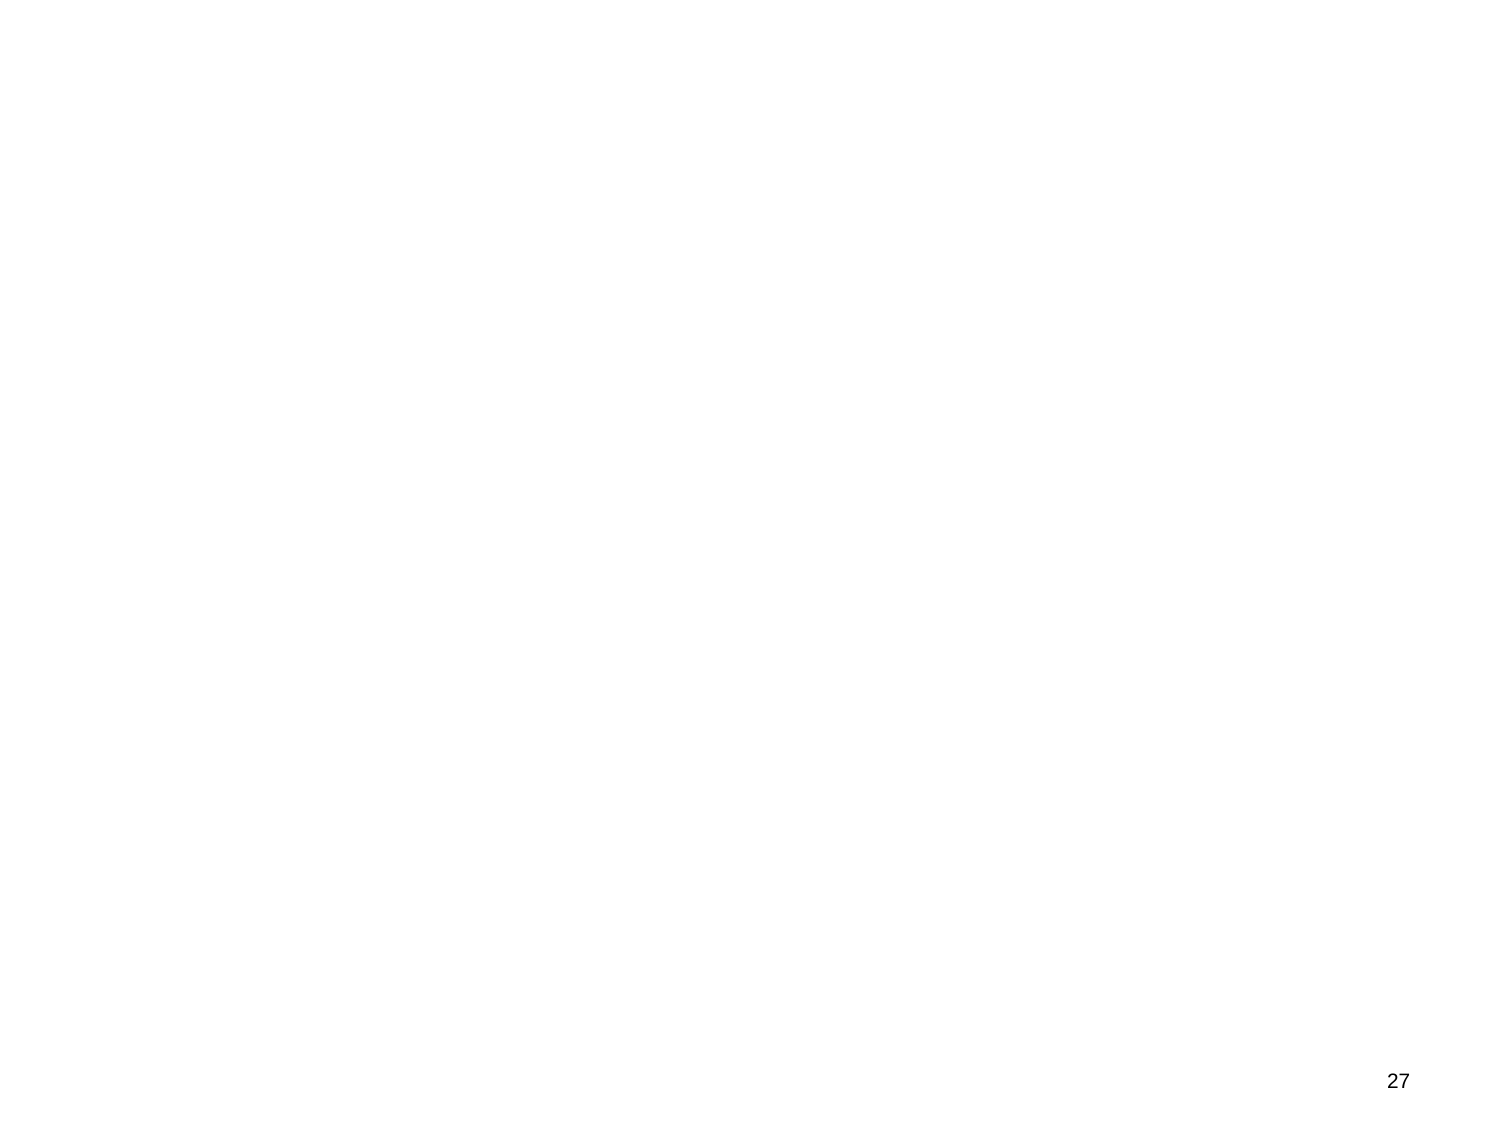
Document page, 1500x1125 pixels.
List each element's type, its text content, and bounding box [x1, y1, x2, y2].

slide_number ‹#› [1312, 1059, 1425, 1100]
